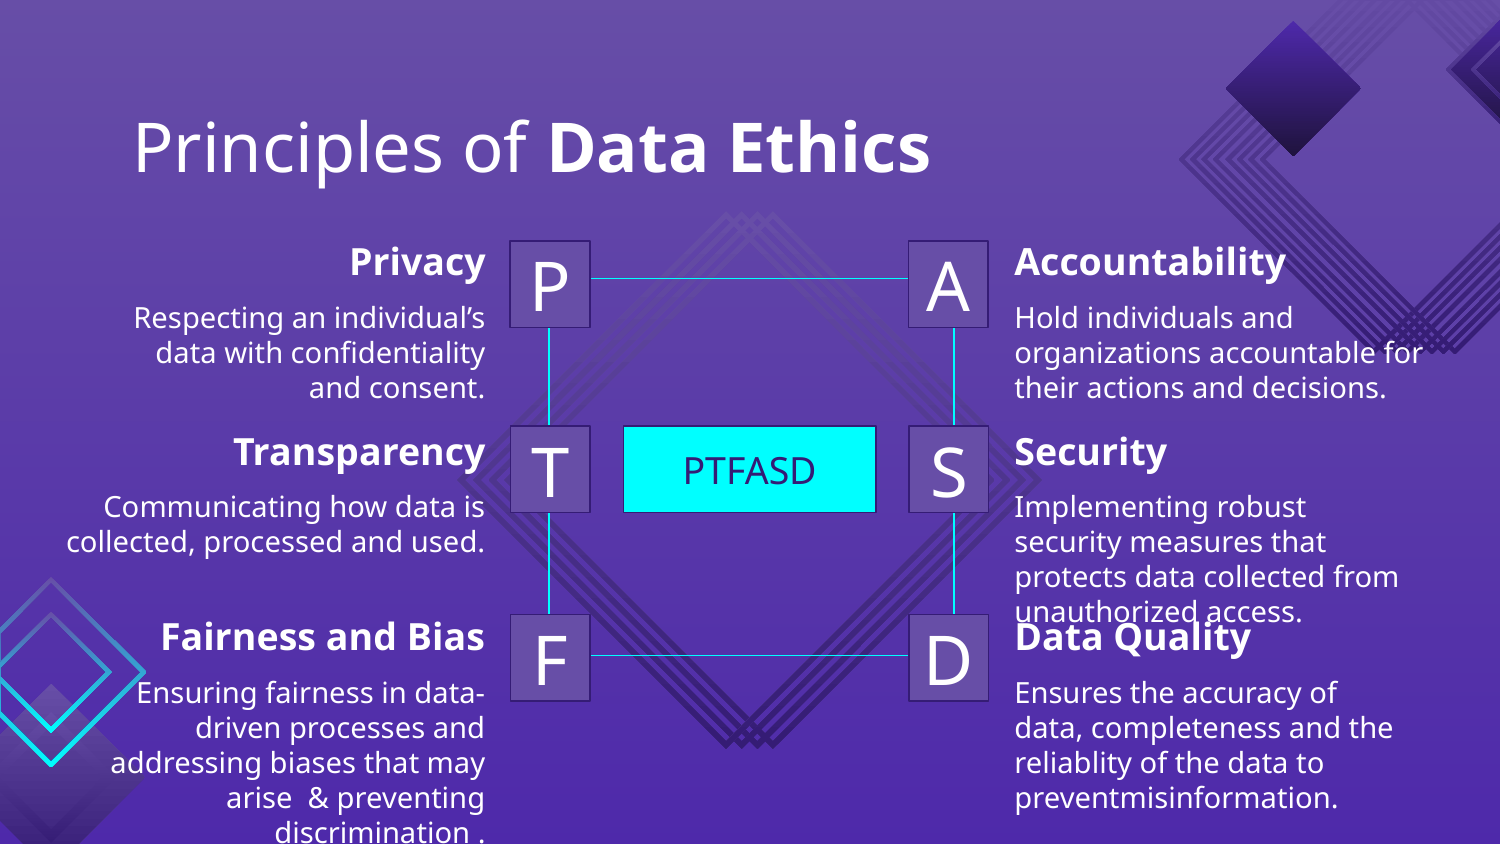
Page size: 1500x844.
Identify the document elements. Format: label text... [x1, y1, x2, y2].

subtitle Implementing robust security measures that protects data collected from unauthorized access. [999, 473, 1436, 553]
subtitle Communicating how data is collected, processed and used. [41, 473, 501, 553]
text_box P [509, 240, 590, 328]
title Accountability [999, 211, 1356, 284]
text_box [549, 278, 954, 656]
title Transparency [144, 401, 501, 473]
title Principles of Data Ethics [116, 88, 1383, 182]
subtitle Ensuring fairness in data-driven processes and addressing biases that may arise & preventing discrimination . [41, 659, 501, 740]
subtitle Ensures the accuracy of data, completeness and the reliablity of the data to preventmisinformation. [999, 659, 1416, 740]
title Privacy [144, 211, 501, 298]
text_box PTFASD [623, 426, 876, 513]
title Data Quality [999, 586, 1356, 659]
subtitle Hold individuals and organizations accountable for their actions and decisions. [999, 284, 1458, 364]
subtitle Respecting an individual’s data with confidentiality and consent. [95, 284, 501, 364]
title Fairness and Bias [144, 586, 501, 674]
title Security [999, 401, 1356, 473]
text_box D [908, 614, 989, 701]
text_box F [510, 614, 591, 701]
text_box S [908, 426, 989, 513]
text_box A [908, 240, 989, 328]
text_box T [510, 426, 591, 513]
